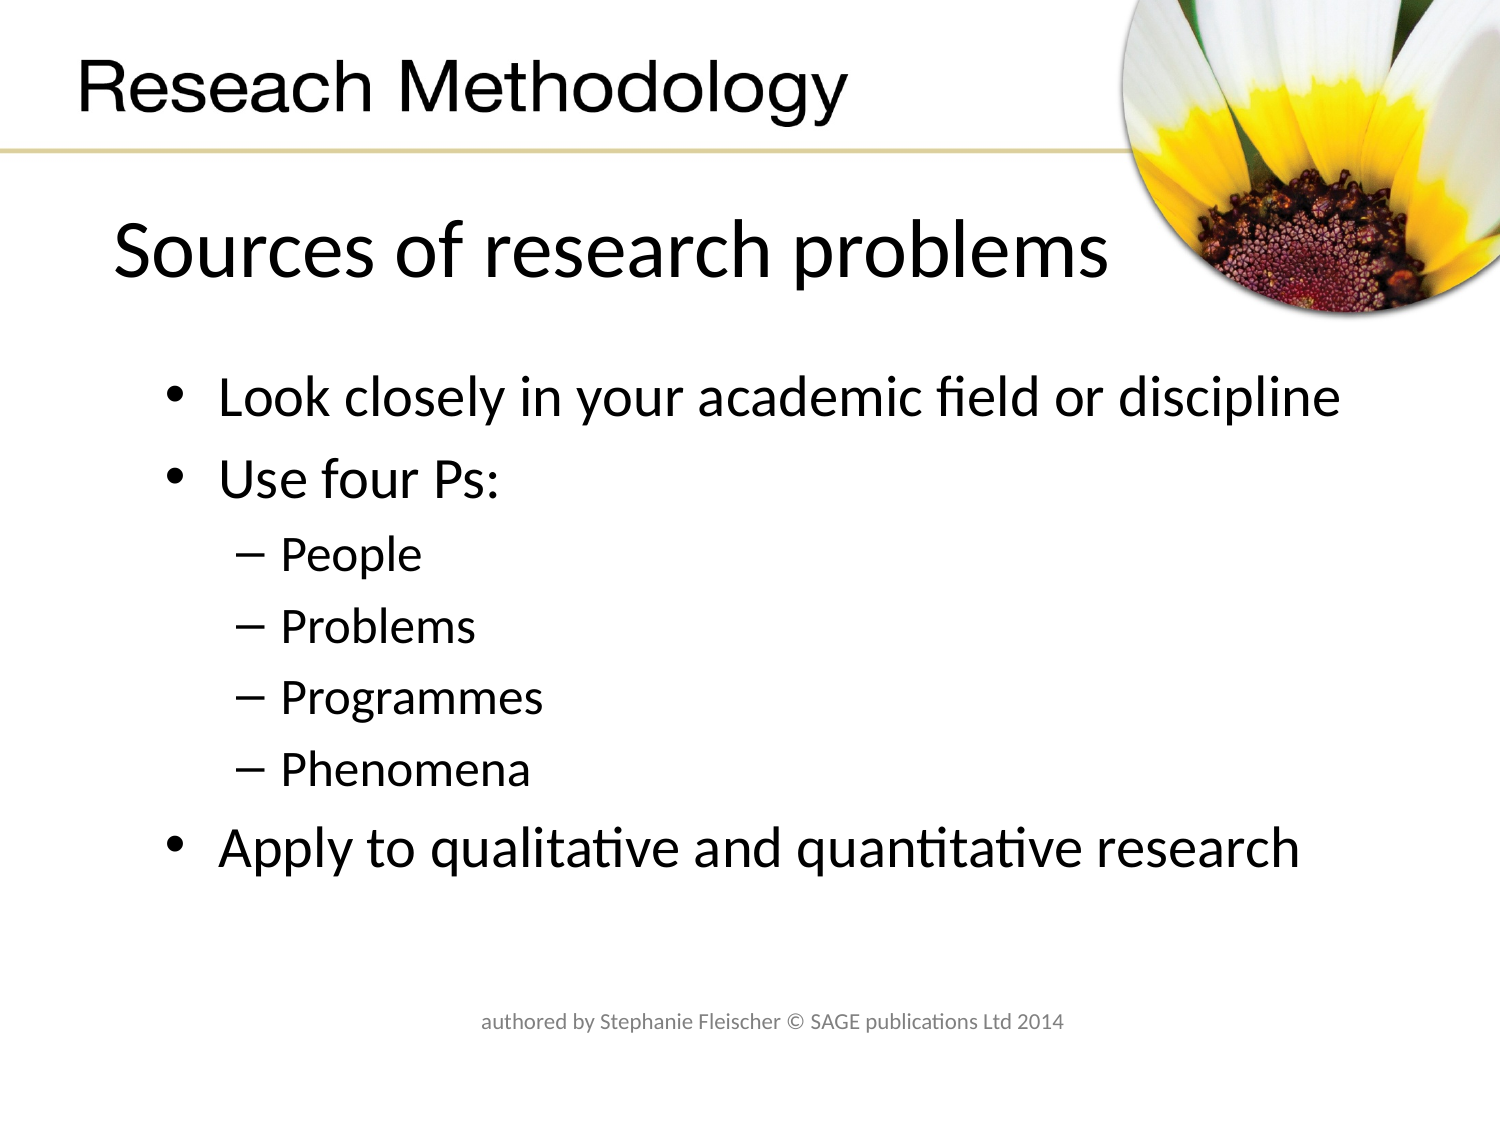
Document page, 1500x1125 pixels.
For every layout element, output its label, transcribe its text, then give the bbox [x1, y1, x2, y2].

picture [0, 0, 1500, 1125]
title Sources of research problems [62, 149, 1163, 338]
list Look closely in your academic field or discipline Use four Ps: People Problems Programmes Phenomena Apply to qualitative and quantitative research [150, 350, 1363, 963]
text_box authored by Stephanie Fleischer © SAGE publications Ltd 2014 [466, 999, 1150, 1042]
